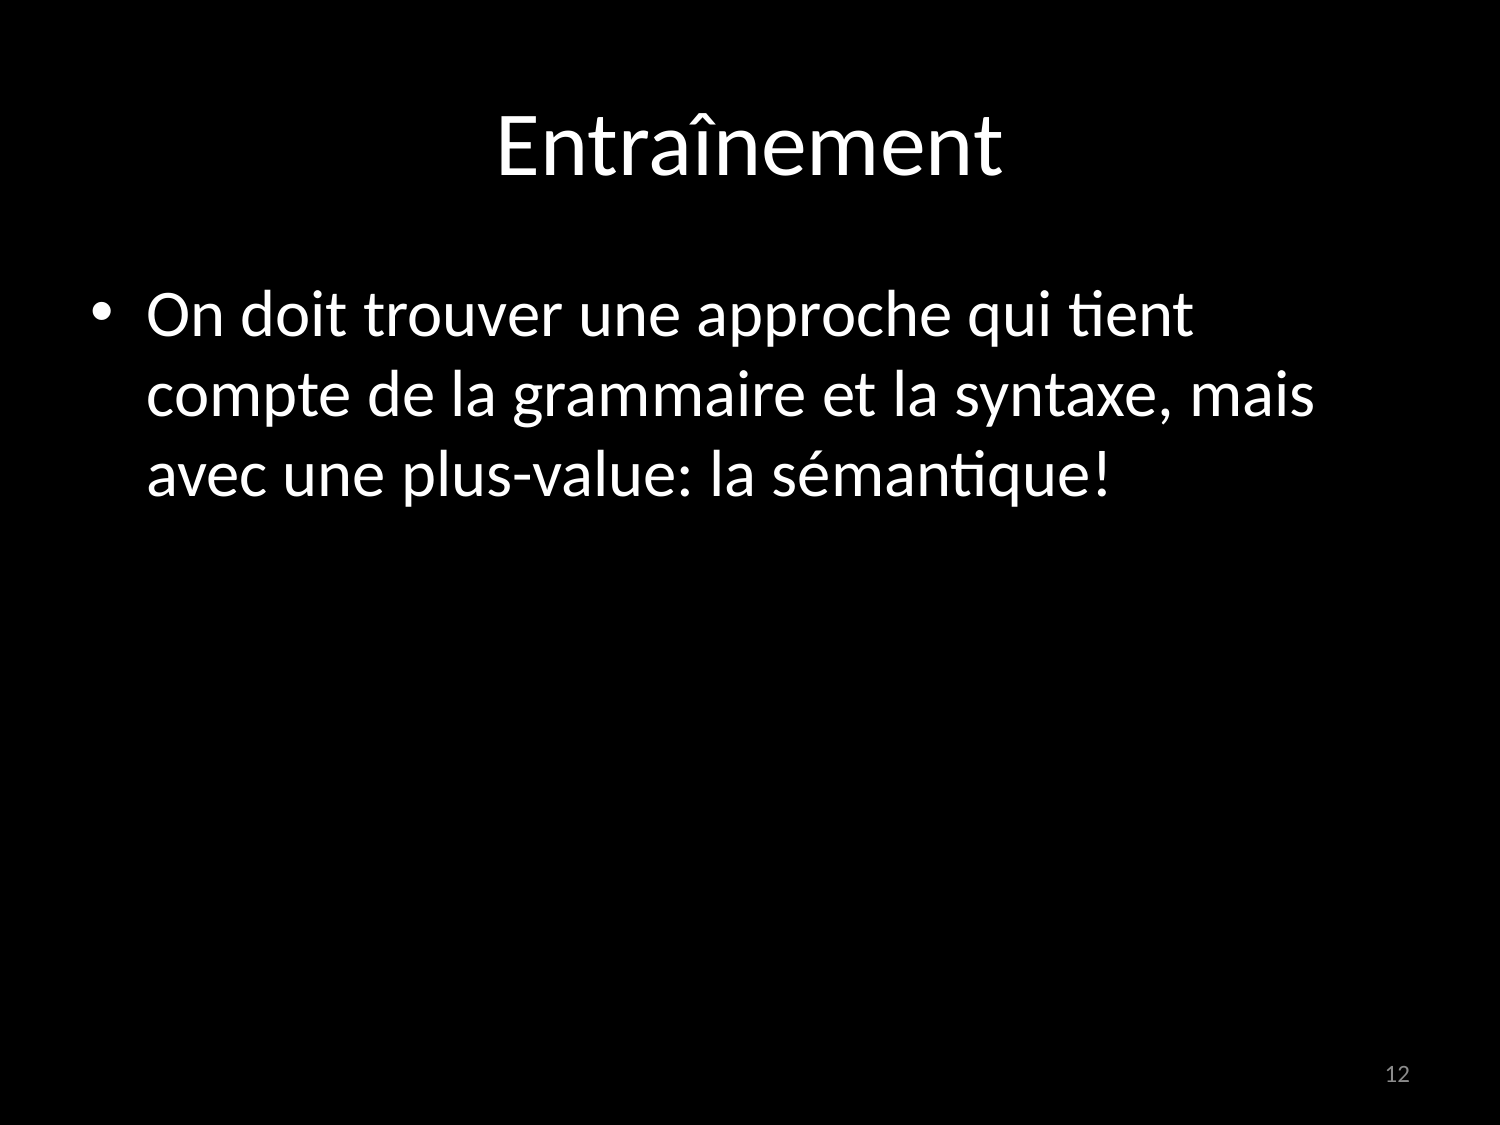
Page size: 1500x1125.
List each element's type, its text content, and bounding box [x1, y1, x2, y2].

slide_number 12 [1074, 1042, 1425, 1103]
list On doit trouver une approche qui tient compte de la grammaire et la syntaxe, mais avec une plus-value: la sémantique! [75, 262, 1425, 1005]
title Entraînement [75, 45, 1425, 233]
